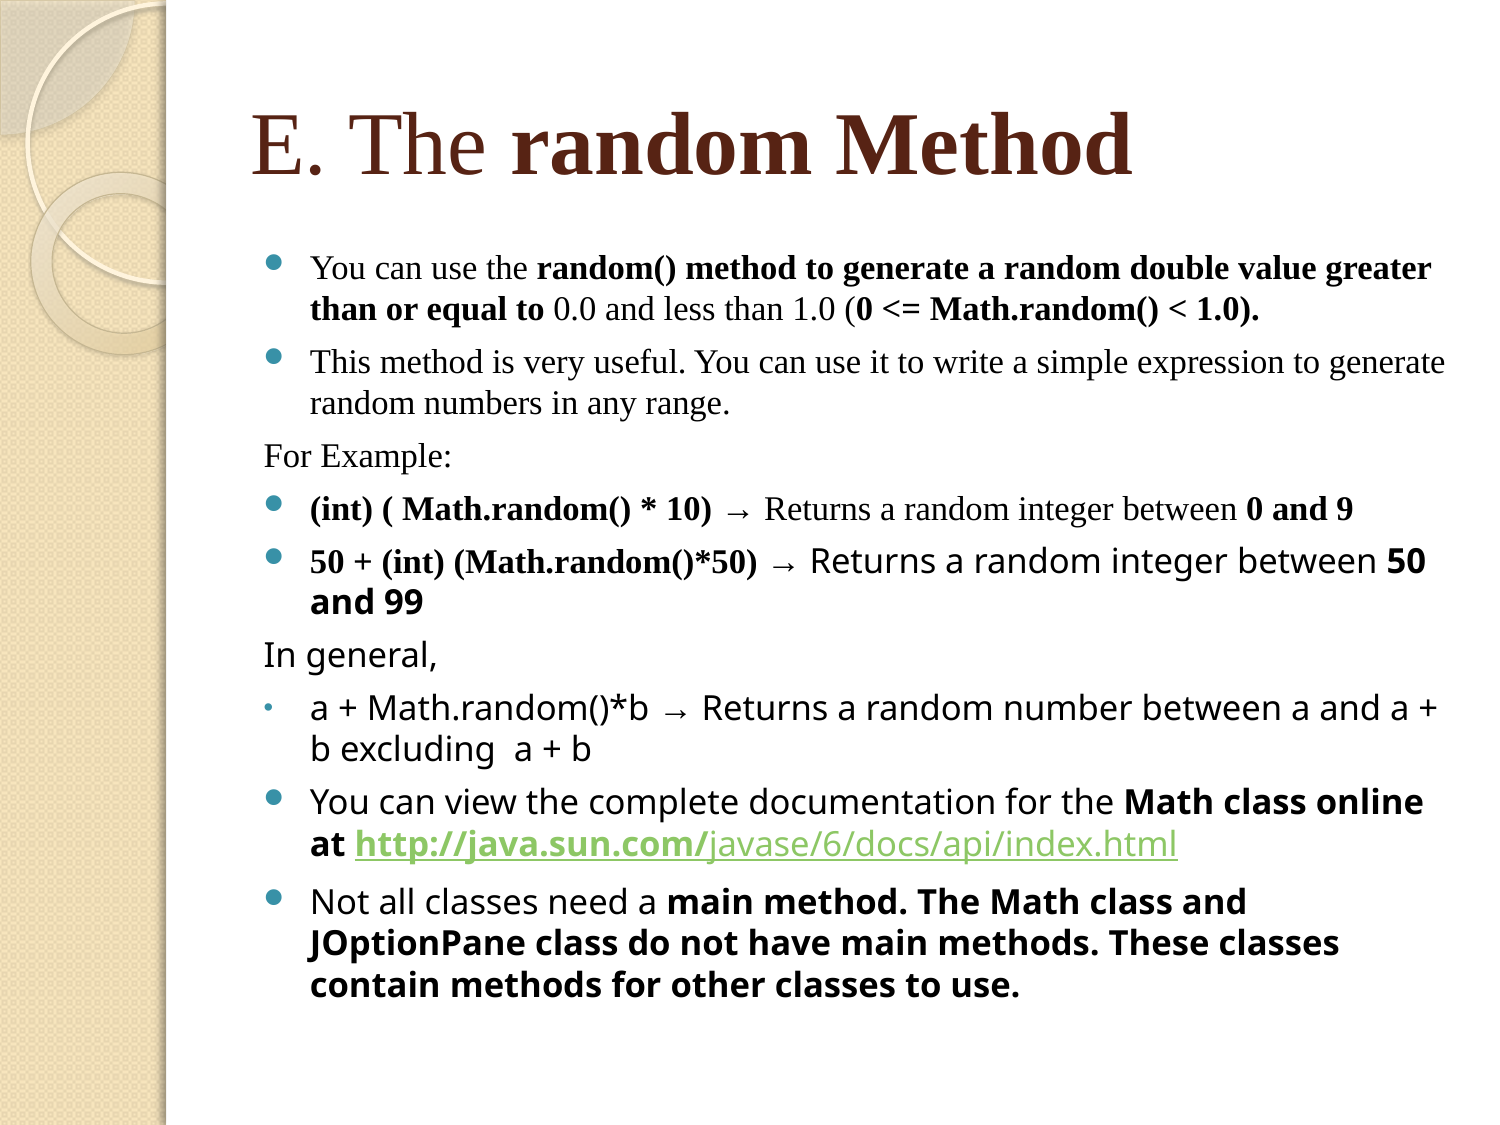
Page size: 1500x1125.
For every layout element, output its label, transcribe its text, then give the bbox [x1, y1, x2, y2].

list You can use the random() method to generate a random double value greater than or equal to 0.0 and less than 1.0 (0 <= Math.random() < 1.0). This method is very useful. You can use it to write a simple expression to generate random numbers in any range. For Example: (int) ( Math.random() * 10) → Returns a random integer between 0 and 9 50 + (int) (Math.random()*50) → Returns a random integer between 50 and 99 In general, a + Math.random()*b → Returns a random number between a and a + b excluding a + b You can view the complete documentation for the Math class online at http://java.sun.com/javase/6/docs/api/index.html Not all classes need a main method. The Math class and JOptionPane class do not have main methods. These classes contain methods for other classes to use. [235, 237, 1466, 1025]
title E. The random Method [235, 45, 1466, 233]
